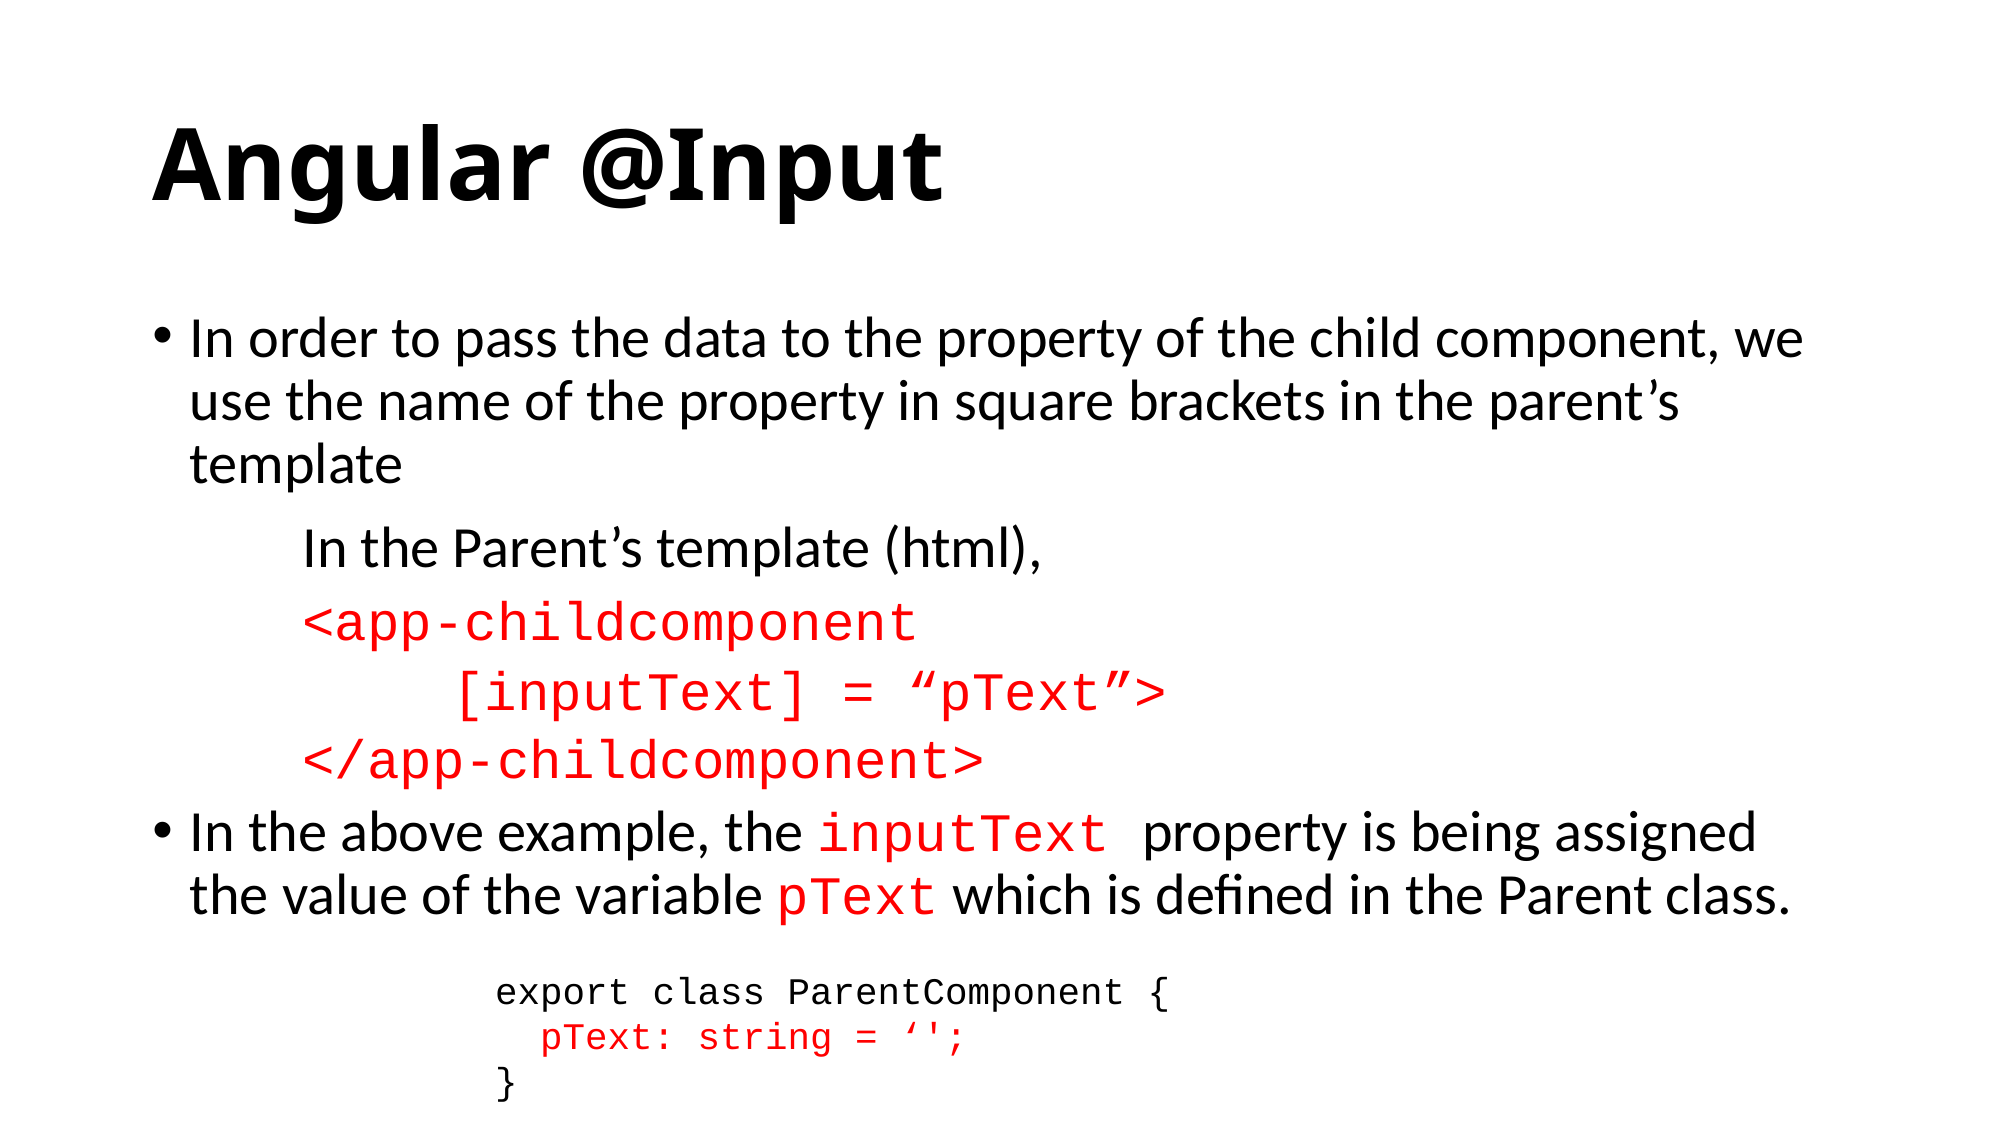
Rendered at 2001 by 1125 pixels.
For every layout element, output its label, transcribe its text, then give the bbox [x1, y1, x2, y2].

title Angular @Input [137, 59, 1863, 278]
text_box export class ParentComponent { pText: string = ‘'; } [480, 959, 1481, 1110]
list In order to pass the data to the property of the child component, we use the name of the property in square brackets in the parent’s template In the Parent’s template (html), <app-childcomponent [inputText] = “pText”> </app-childcomponent> In the above example, the inputText property is being assigned the value of the variable pText which is defined in the Parent class. [137, 299, 1863, 1014]
